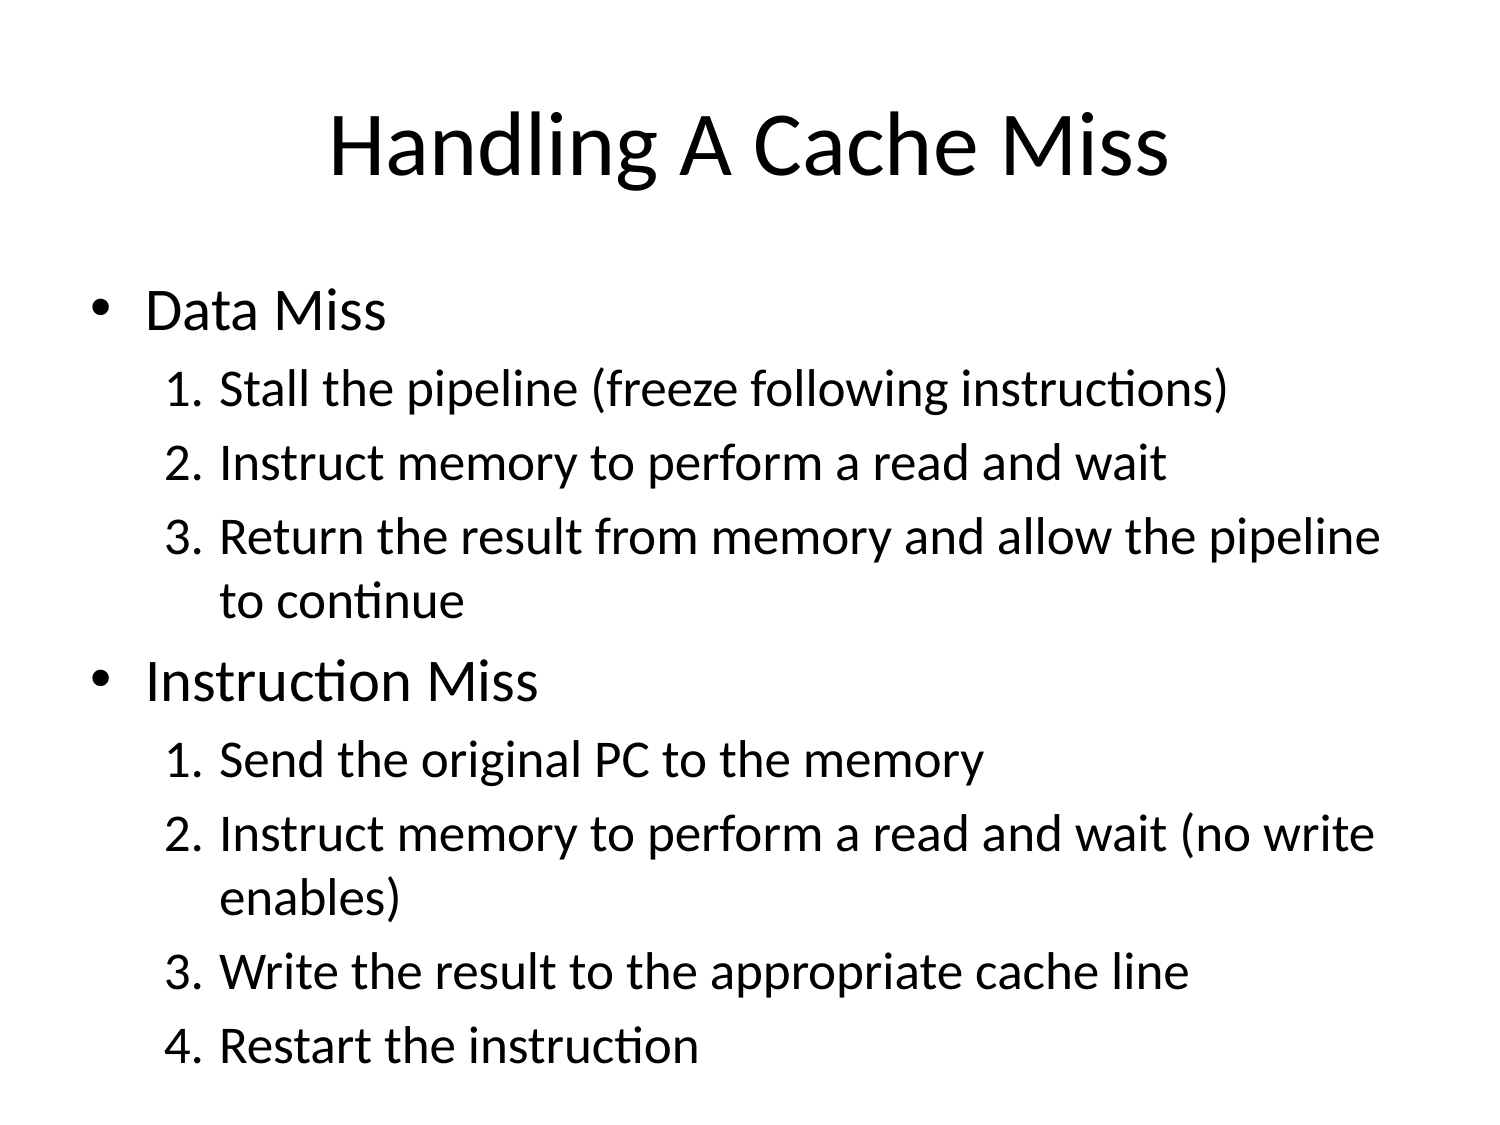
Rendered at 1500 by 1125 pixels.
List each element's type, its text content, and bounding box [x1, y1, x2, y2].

list Data Miss Stall the pipeline (freeze following instructions) Instruct memory to perform a read and wait Return the result from memory and allow the pipeline to continue Instruction Miss Send the original PC to the memory Instruct memory to perform a read and wait (no write enables) Write the result to the appropriate cache line Restart the instruction [75, 262, 1425, 1088]
title Handling A Cache Miss [75, 45, 1425, 233]
